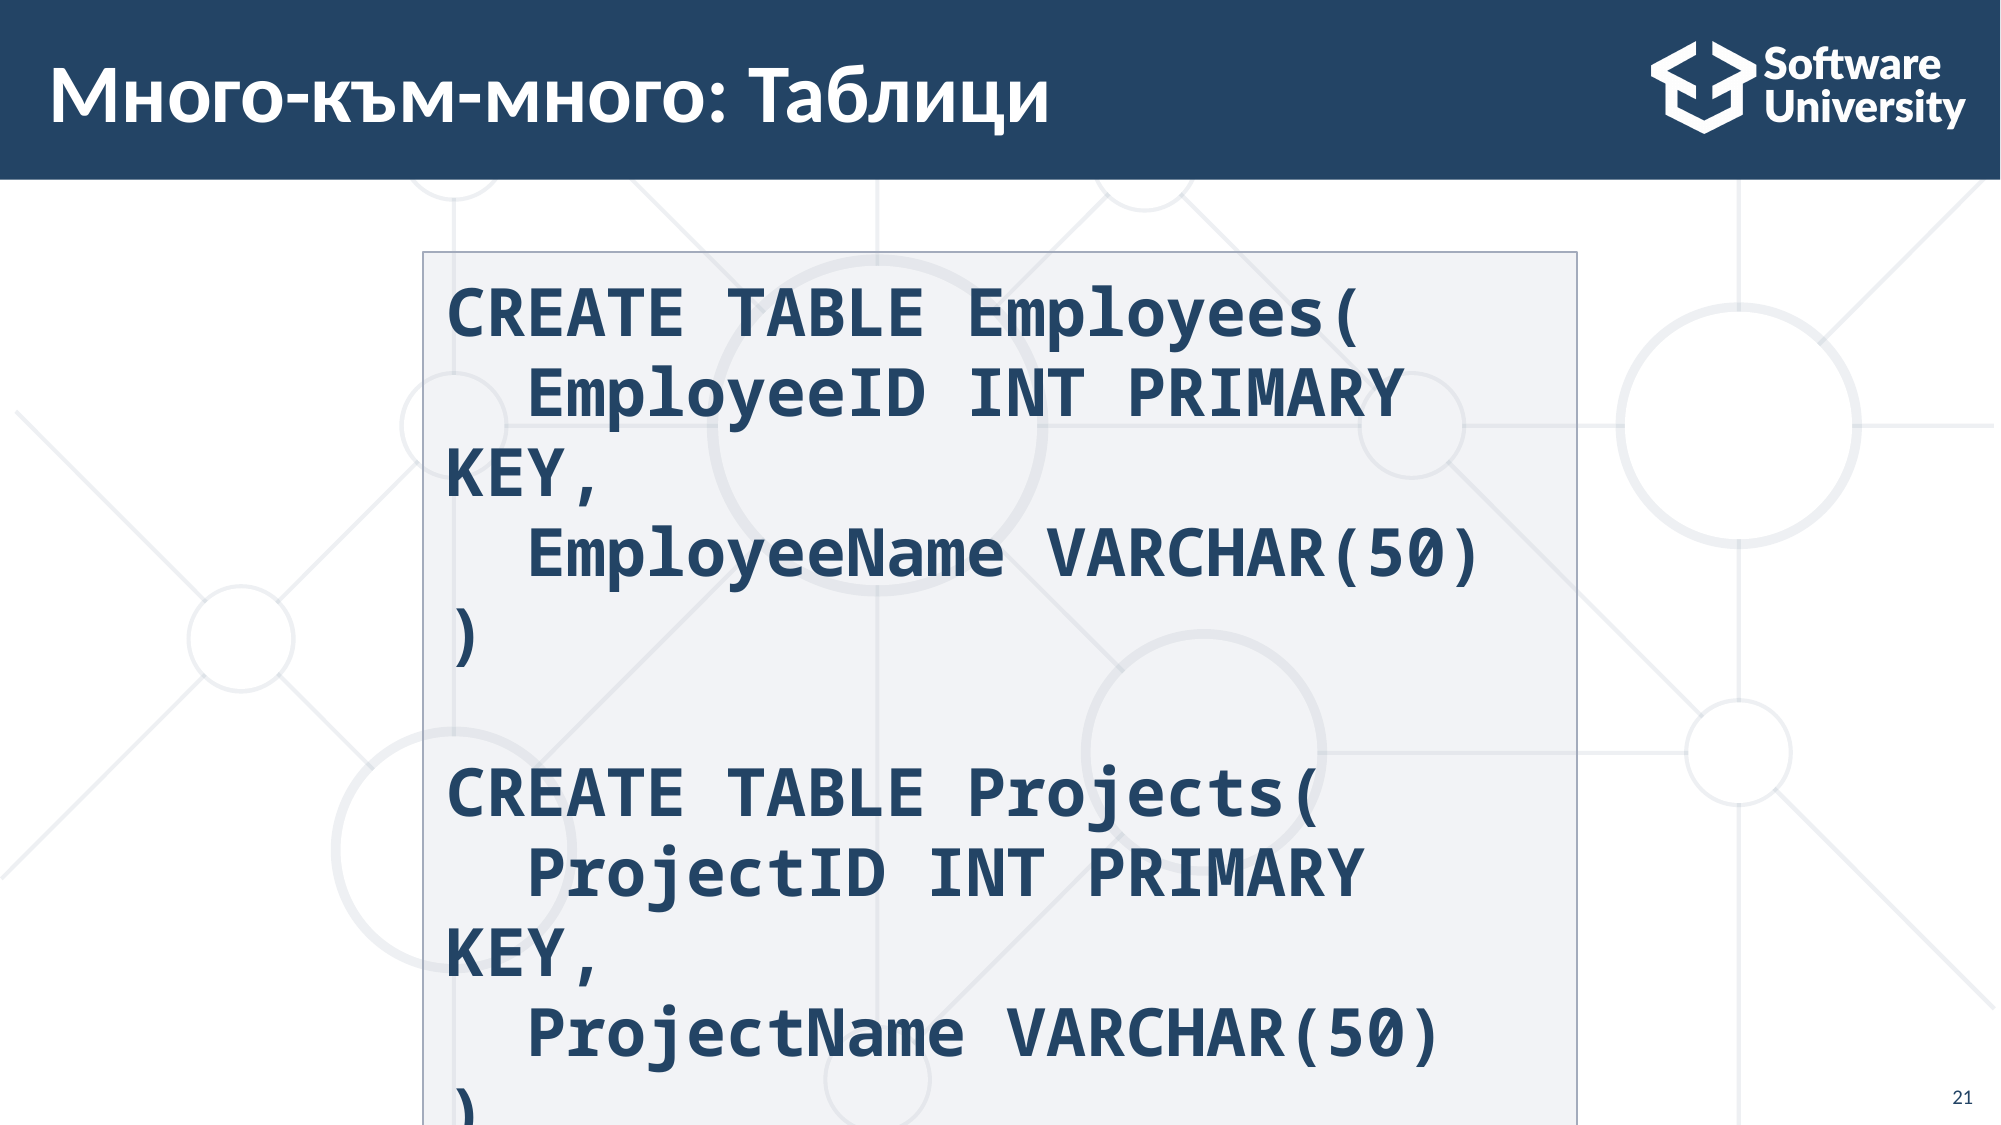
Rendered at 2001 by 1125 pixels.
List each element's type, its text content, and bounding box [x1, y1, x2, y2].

title Много-към-много: Таблици [31, 16, 1625, 162]
picture [1651, 41, 1966, 134]
text_box CREATE TABLE Employees( EmployeeID INT PRIMARY KEY, EmployeeName VARCHAR(50) ) CREATE TABLE Projects( ProjectID INT PRIMARY KEY, ProjectName VARCHAR(50) ) [423, 252, 1577, 1125]
slide_number 21 [1927, 1067, 1989, 1117]
